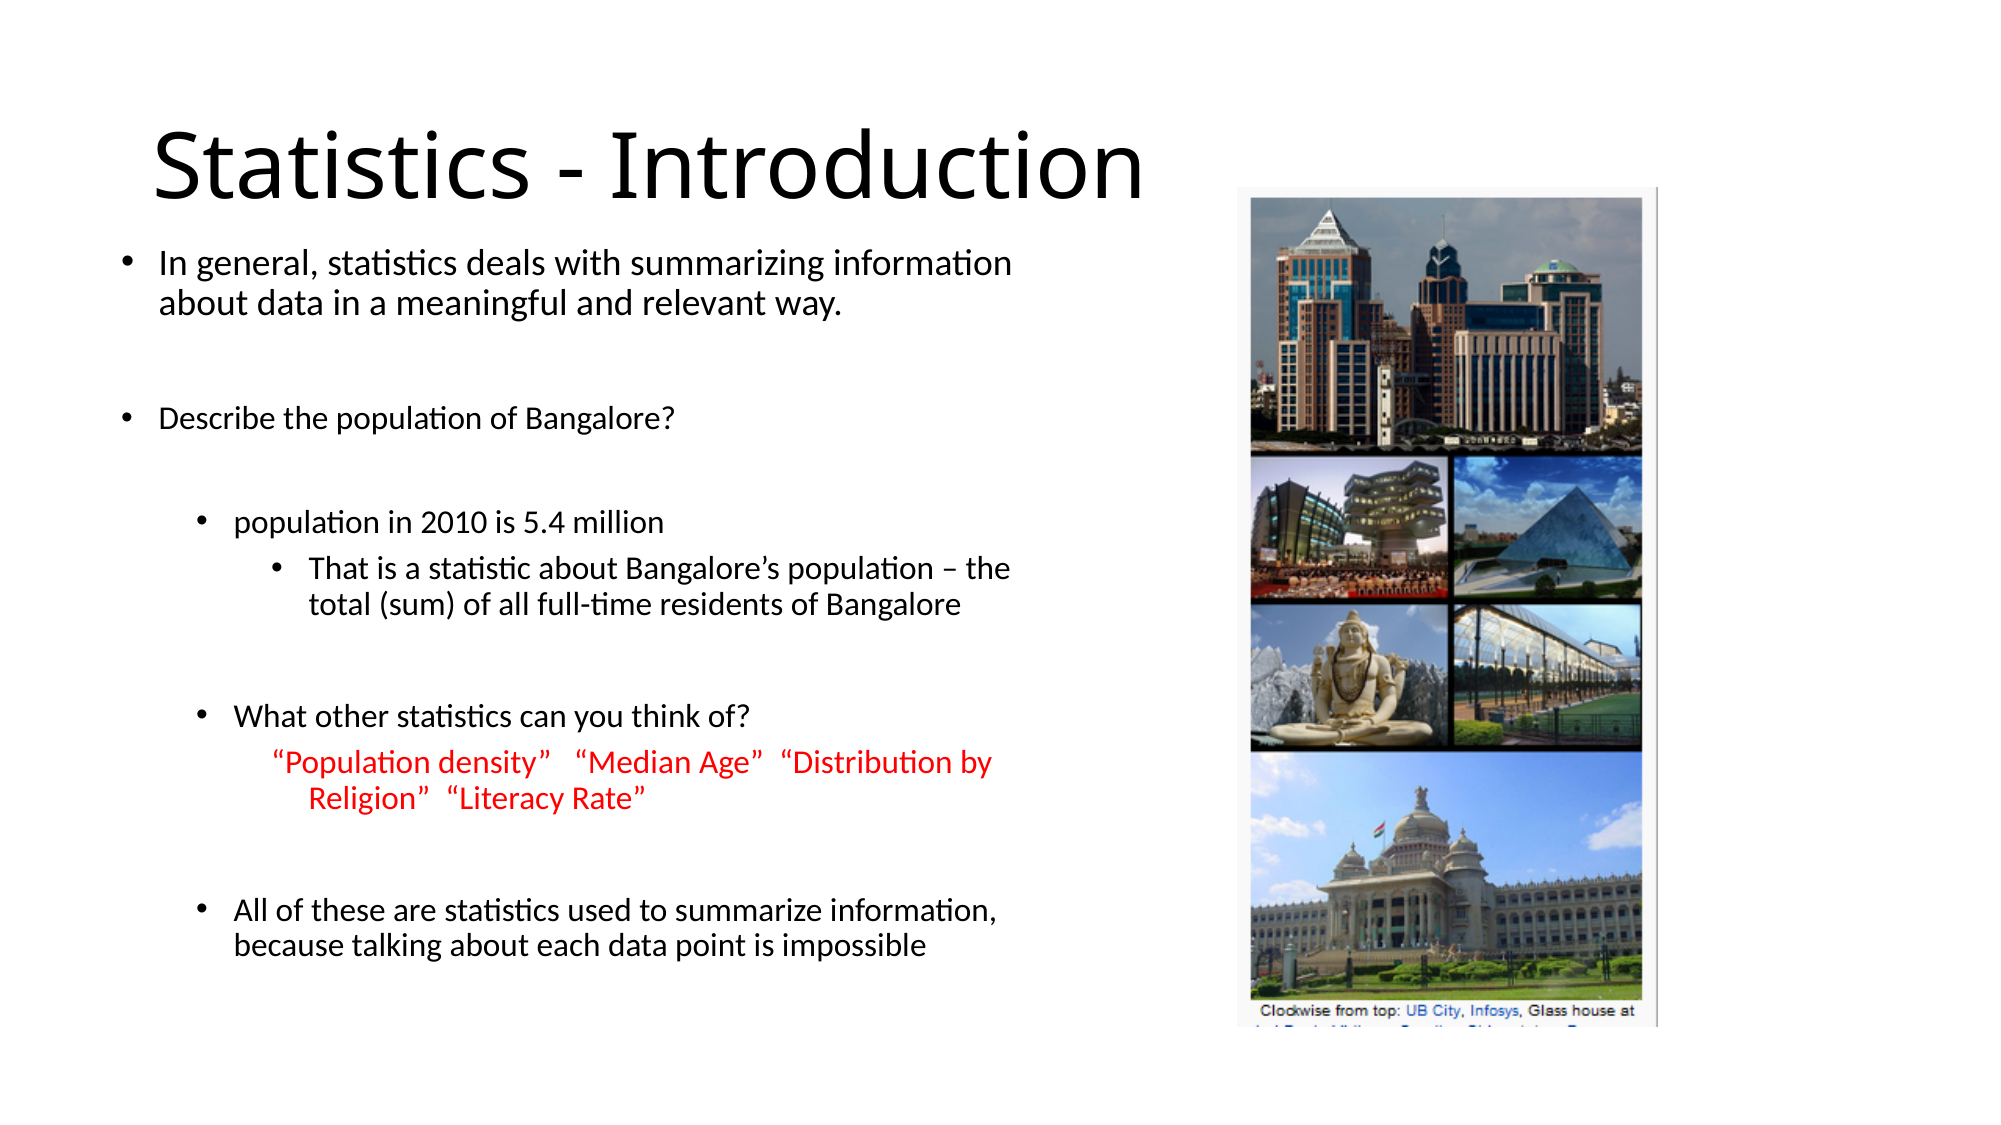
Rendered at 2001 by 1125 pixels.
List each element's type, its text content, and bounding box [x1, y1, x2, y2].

picture [1237, 187, 1658, 1027]
title Statistics - Introduction [137, 59, 1863, 278]
list In general, statistics deals with summarizing information about data in a meaningful and relevant way. Describe the population of Bangalore? population in 2010 is 5.4 million That is a statistic about Bangalore’s population – the total (sum) of all full-time residents of Bangalore What other statistics can you think of? “Population density” “Median Age” “Distribution by Religion” “Literacy Rate” All of these are statistics used to summarize information, because talking about each data point is impossible [106, 235, 1057, 1125]
